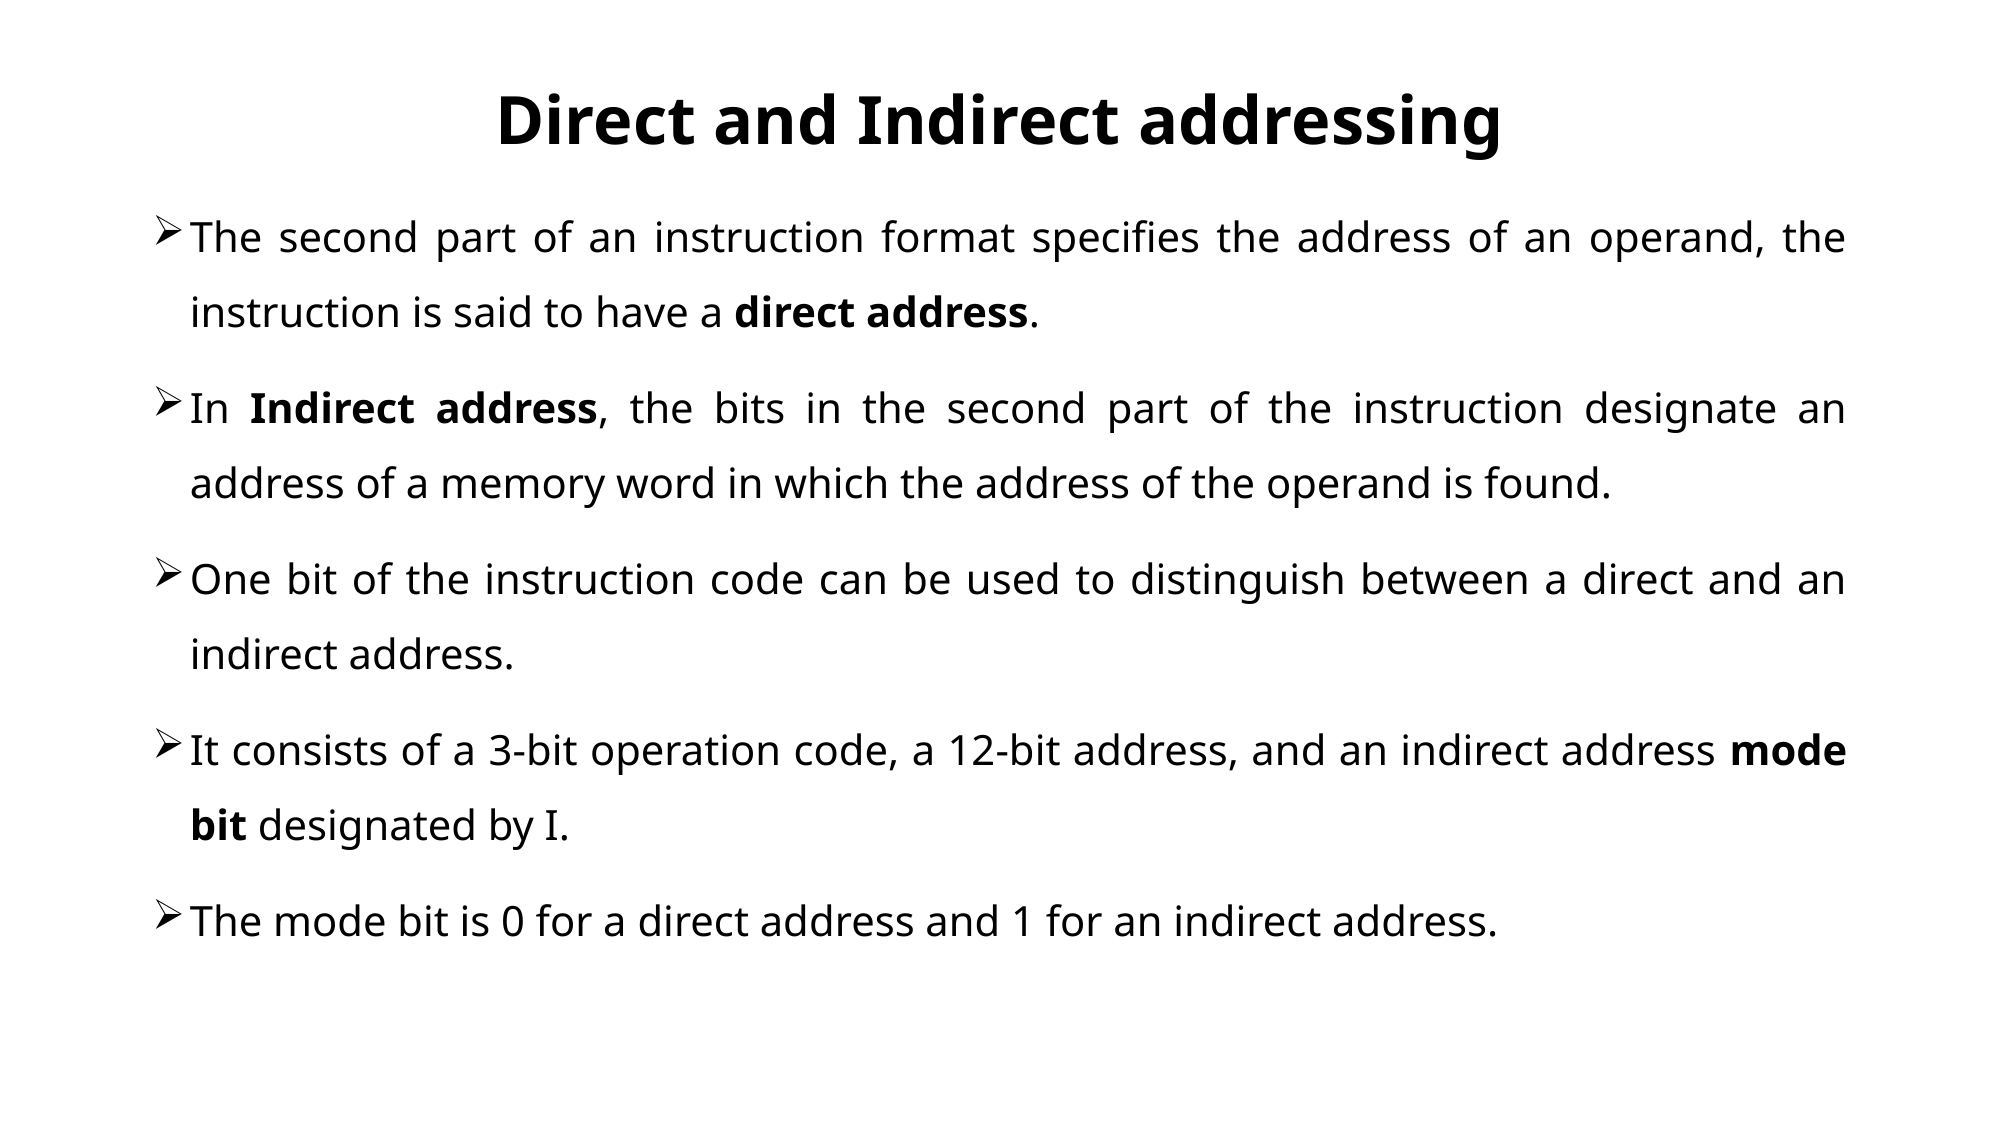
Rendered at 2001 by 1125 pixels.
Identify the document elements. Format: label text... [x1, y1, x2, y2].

title Direct and Indirect addressing [137, 38, 1863, 177]
list The second part of an instruction format specifies the address of an operand, the instruction is said to have a direct address. In Indirect address, the bits in the second part of the instruction designate an address of a memory word in which the address of the operand is found. One bit of the instruction code can be used to distinguish between a direct and an indirect address. It consists of a 3-bit operation code, a 12-bit address, and an indirect address mode bit designated by I. The mode bit is 0 for a direct address and 1 for an indirect address. [137, 177, 1863, 1014]
